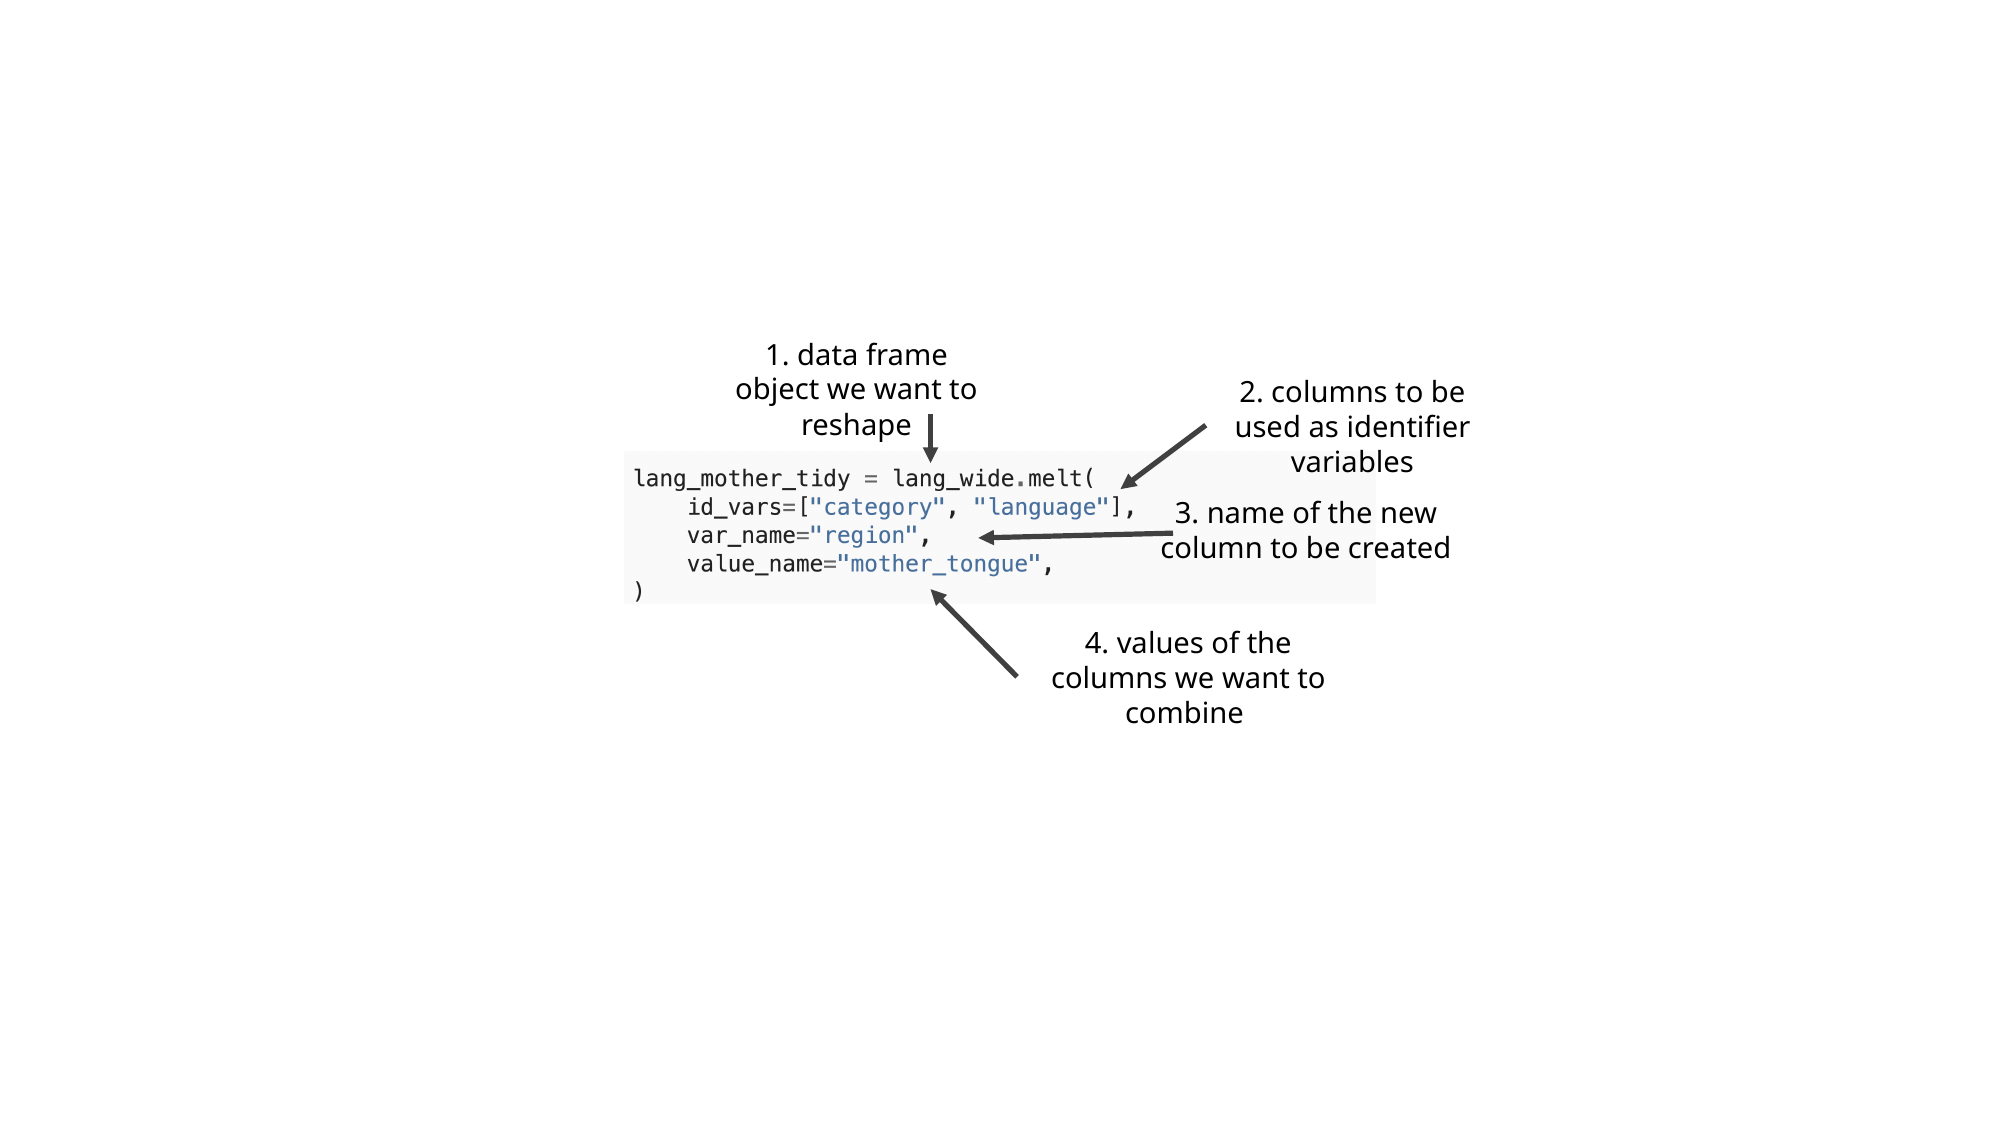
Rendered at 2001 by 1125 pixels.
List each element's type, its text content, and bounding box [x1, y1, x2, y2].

picture [623, 451, 1377, 604]
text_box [930, 589, 1017, 660]
text_box 3. name of the new column to be created [1377, 487, 1471, 572]
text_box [978, 533, 1174, 538]
text_box 4. values of the columns we want to combine [1016, 616, 1360, 737]
text_box 2. columns to be used as identifier variables [1188, 365, 1517, 486]
text_box 1. data frame object we want to reshape [713, 328, 1000, 449]
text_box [1120, 425, 1206, 490]
